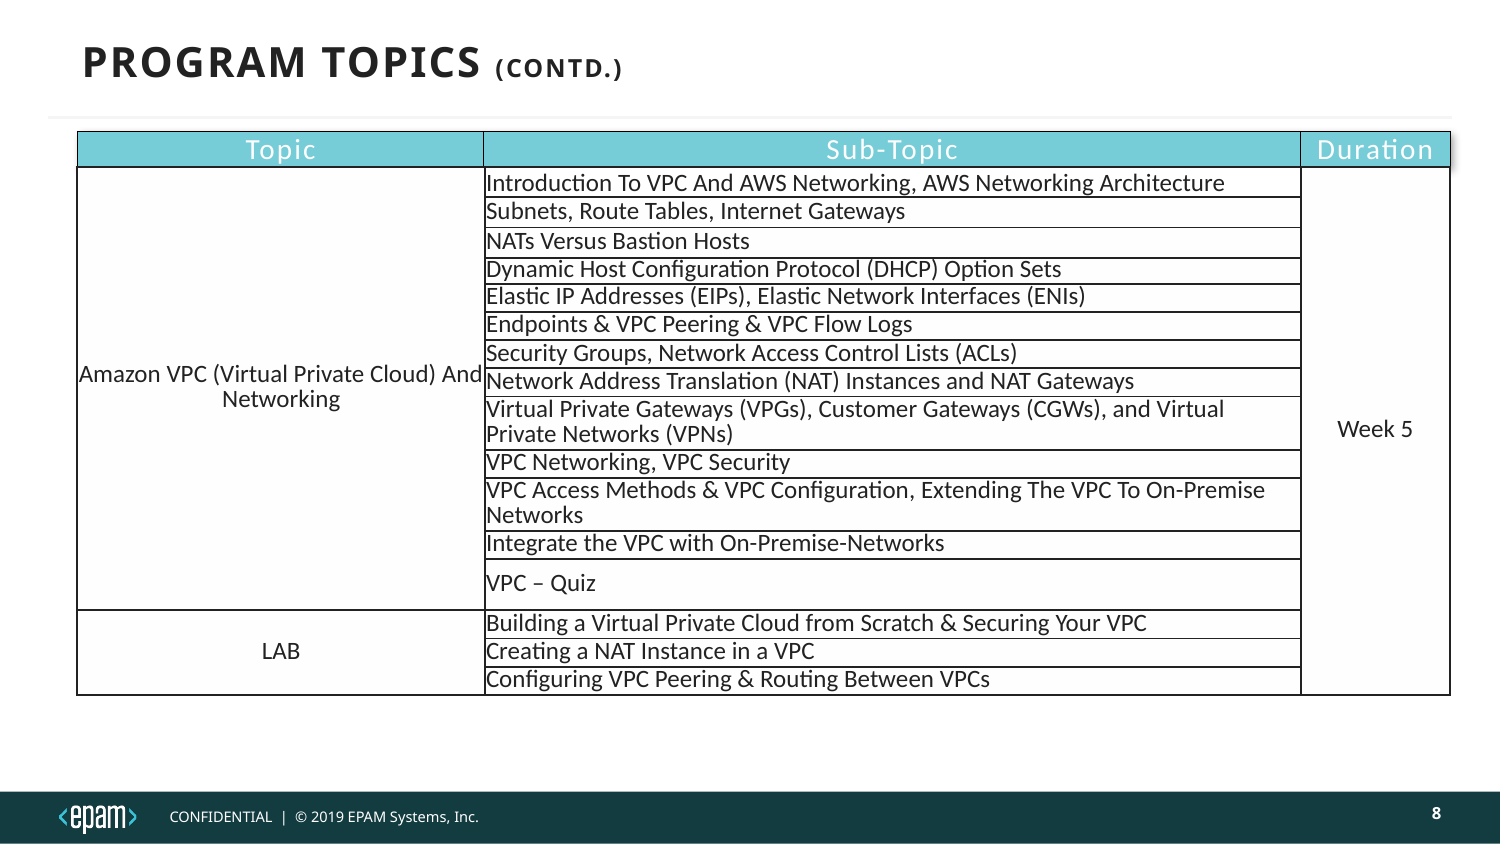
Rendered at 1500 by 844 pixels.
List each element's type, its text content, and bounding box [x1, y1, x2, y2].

table_header Amazon VPC (Virtual Private Cloud) And Networking [78, 168, 484, 609]
table_cell VPC Access Methods & VPC Configuration, Extending The VPC To On-Premise Networks [486, 479, 1300, 530]
table_cell NATs Versus Bastion Hosts [486, 228, 1300, 257]
table_cell VPC – Quiz [486, 560, 1300, 609]
table_cell Dynamic Host Configuration Protocol (DHCP) Option Sets [486, 259, 1300, 283]
table_header Sub-Topic [484, 132, 1300, 166]
table_cell Subnets, Route Tables, Internet Gateways [486, 198, 1300, 227]
table_cell LAB [78, 611, 484, 694]
table_cell Endpoints & VPC Peering & VPC Flow Logs [486, 313, 1300, 339]
table_header Duration [1301, 132, 1450, 166]
table_cell Elastic IP Addresses (EIPs), Elastic Network Interfaces (ENIs) [486, 285, 1300, 311]
table_cell VPC Networking, VPC Security [486, 451, 1300, 477]
table_cell Network Address Translation (NAT) Instances and NAT Gateways [486, 369, 1300, 396]
table_cell Security Groups, Network Access Control Lists (ACLs) [486, 341, 1300, 367]
table_cell Virtual Private Gateways (VPGs), Customer Gateways (CGWs), and Virtual Private Networks (VPNs) [486, 397, 1300, 449]
slide_number 8 [1216, 791, 1442, 844]
title Program topics (contd.) [81, 36, 1464, 86]
table_cell Creating a NAT Instance in a VPC [486, 639, 1300, 666]
table_cell Building a Virtual Private Cloud from Scratch & Securing Your VPC [486, 611, 1300, 638]
table_cell Configuring VPC Peering & Routing Between VPCs [486, 668, 1300, 694]
table_cell Integrate the VPC with On-Premise-Networks [486, 532, 1300, 558]
table_header Week 5 [1302, 168, 1449, 694]
table_header Topic [78, 132, 483, 166]
table_header Introduction To VPC And AWS Networking, AWS Networking Architecture [486, 168, 1300, 196]
